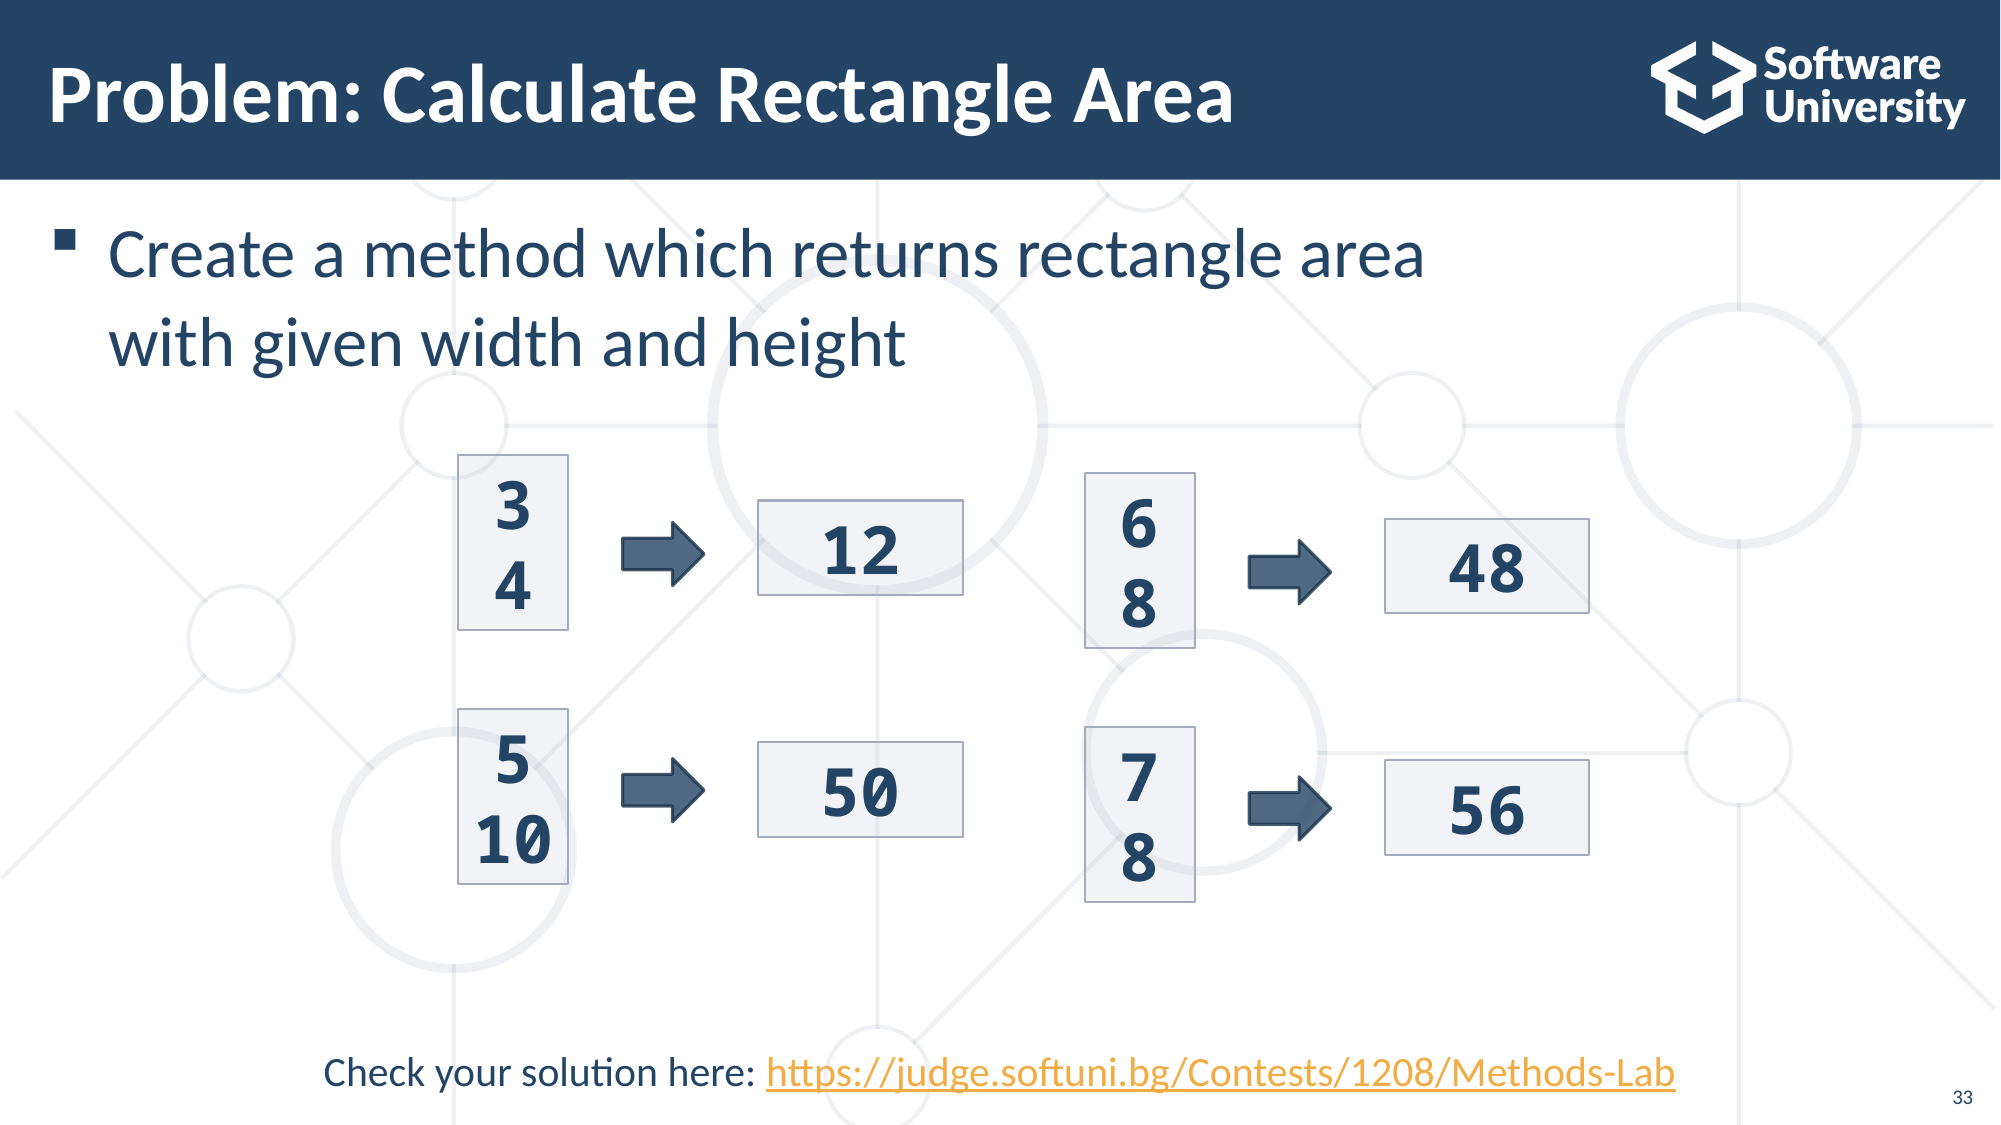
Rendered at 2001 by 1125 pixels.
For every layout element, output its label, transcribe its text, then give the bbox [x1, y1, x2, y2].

text_box 12 [758, 500, 963, 596]
text_box [620, 520, 707, 588]
title Problem: Calculate Rectangle Area [31, 16, 1625, 162]
text_box [1247, 538, 1333, 606]
picture [1651, 41, 1966, 134]
text_box Check your solution here: https://judge.softuni.bg/Contests/1208/Methods-Lab [131, 1036, 1869, 1102]
text_box [1247, 774, 1333, 842]
text_box 48 [1384, 518, 1590, 614]
text_box 5 10 [458, 709, 569, 884]
text_box 50 [758, 742, 963, 837]
text_box 6 8 [1084, 473, 1196, 648]
slide_number 33 [1927, 1067, 1989, 1117]
text_box 7 8 [1084, 727, 1196, 903]
text_box [620, 756, 707, 824]
text_box 56 [1384, 760, 1590, 856]
list Create a method which returns rectangle area with given width and height [31, 196, 1970, 1104]
text_box 3 4 [458, 455, 569, 630]
